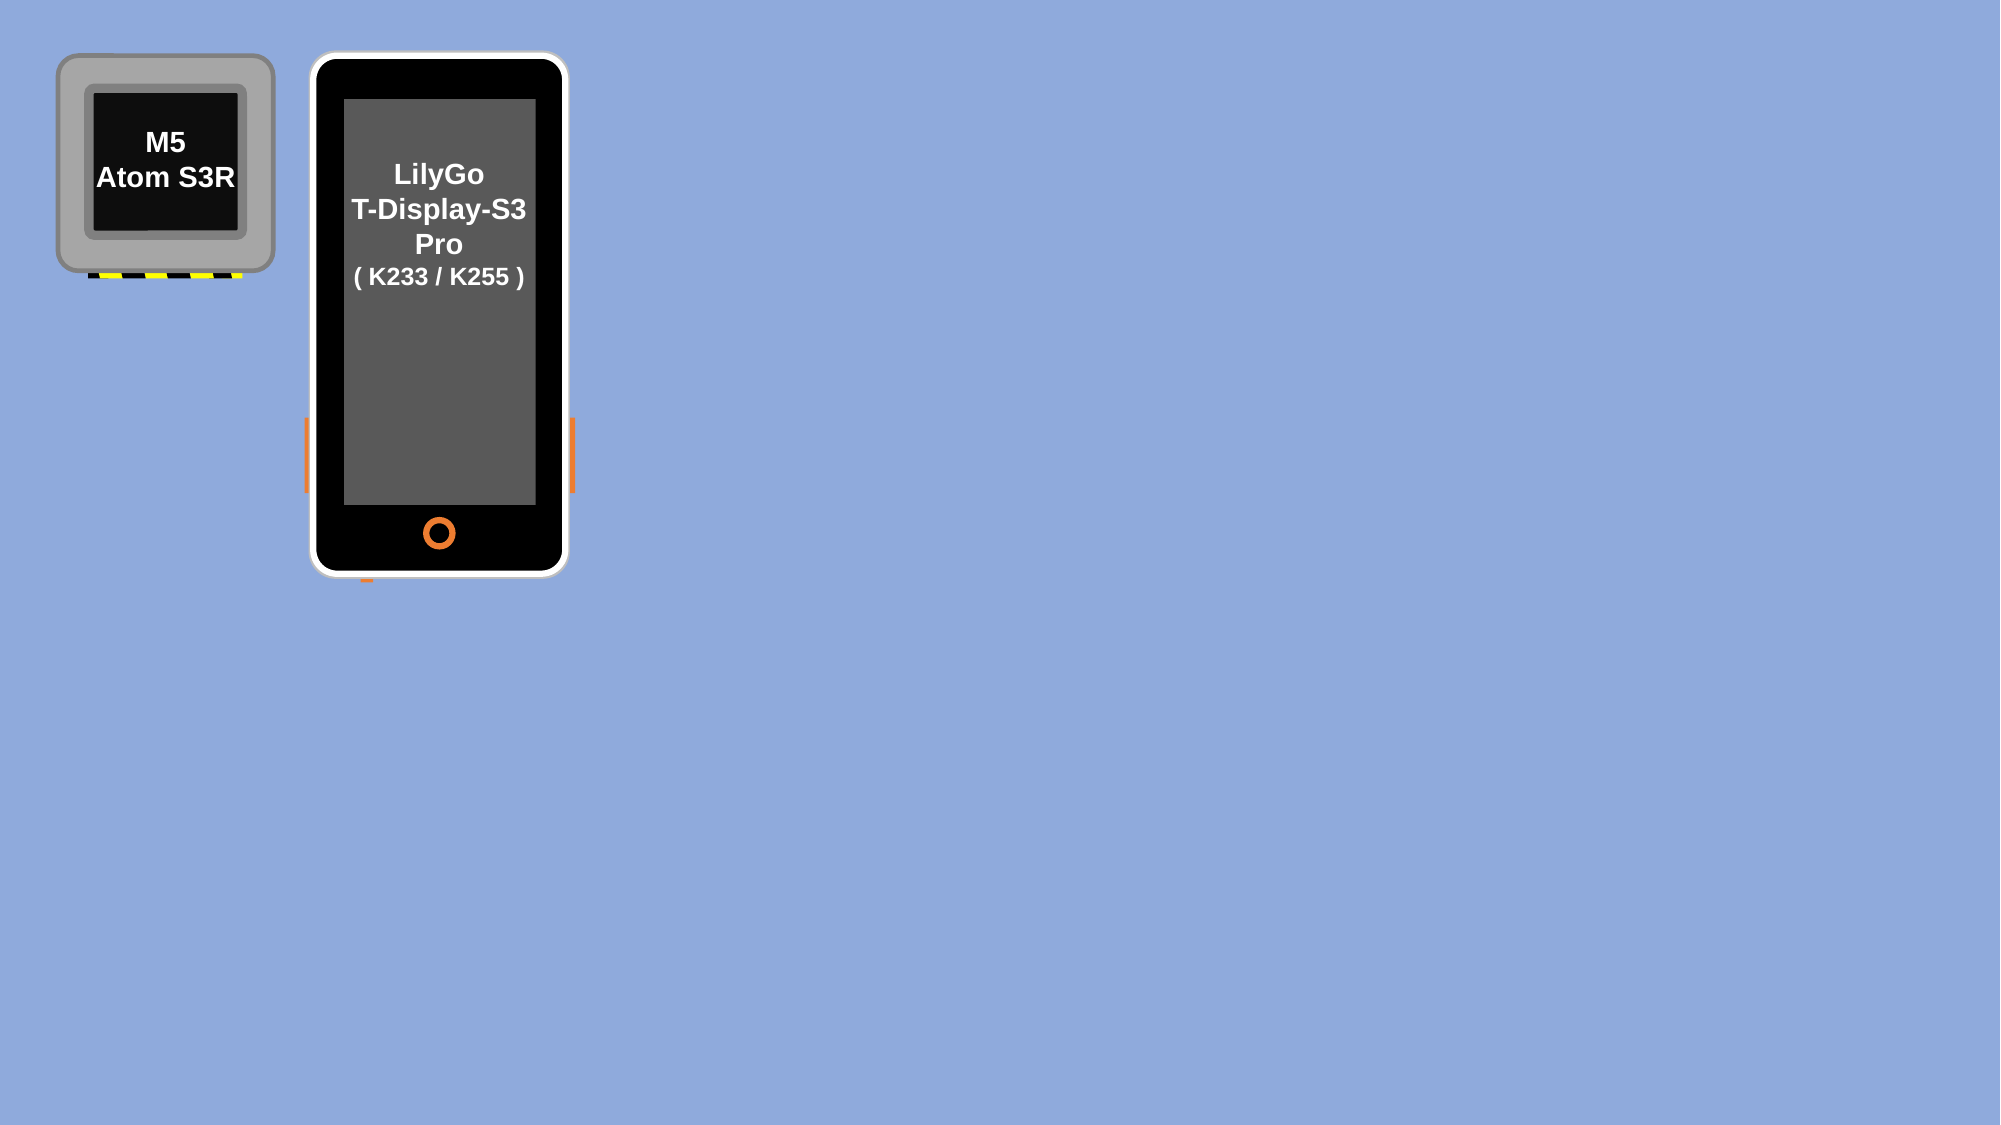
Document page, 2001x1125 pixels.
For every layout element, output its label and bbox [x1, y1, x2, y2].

text_box [57, 55, 274, 279]
text_box [304, 53, 576, 583]
